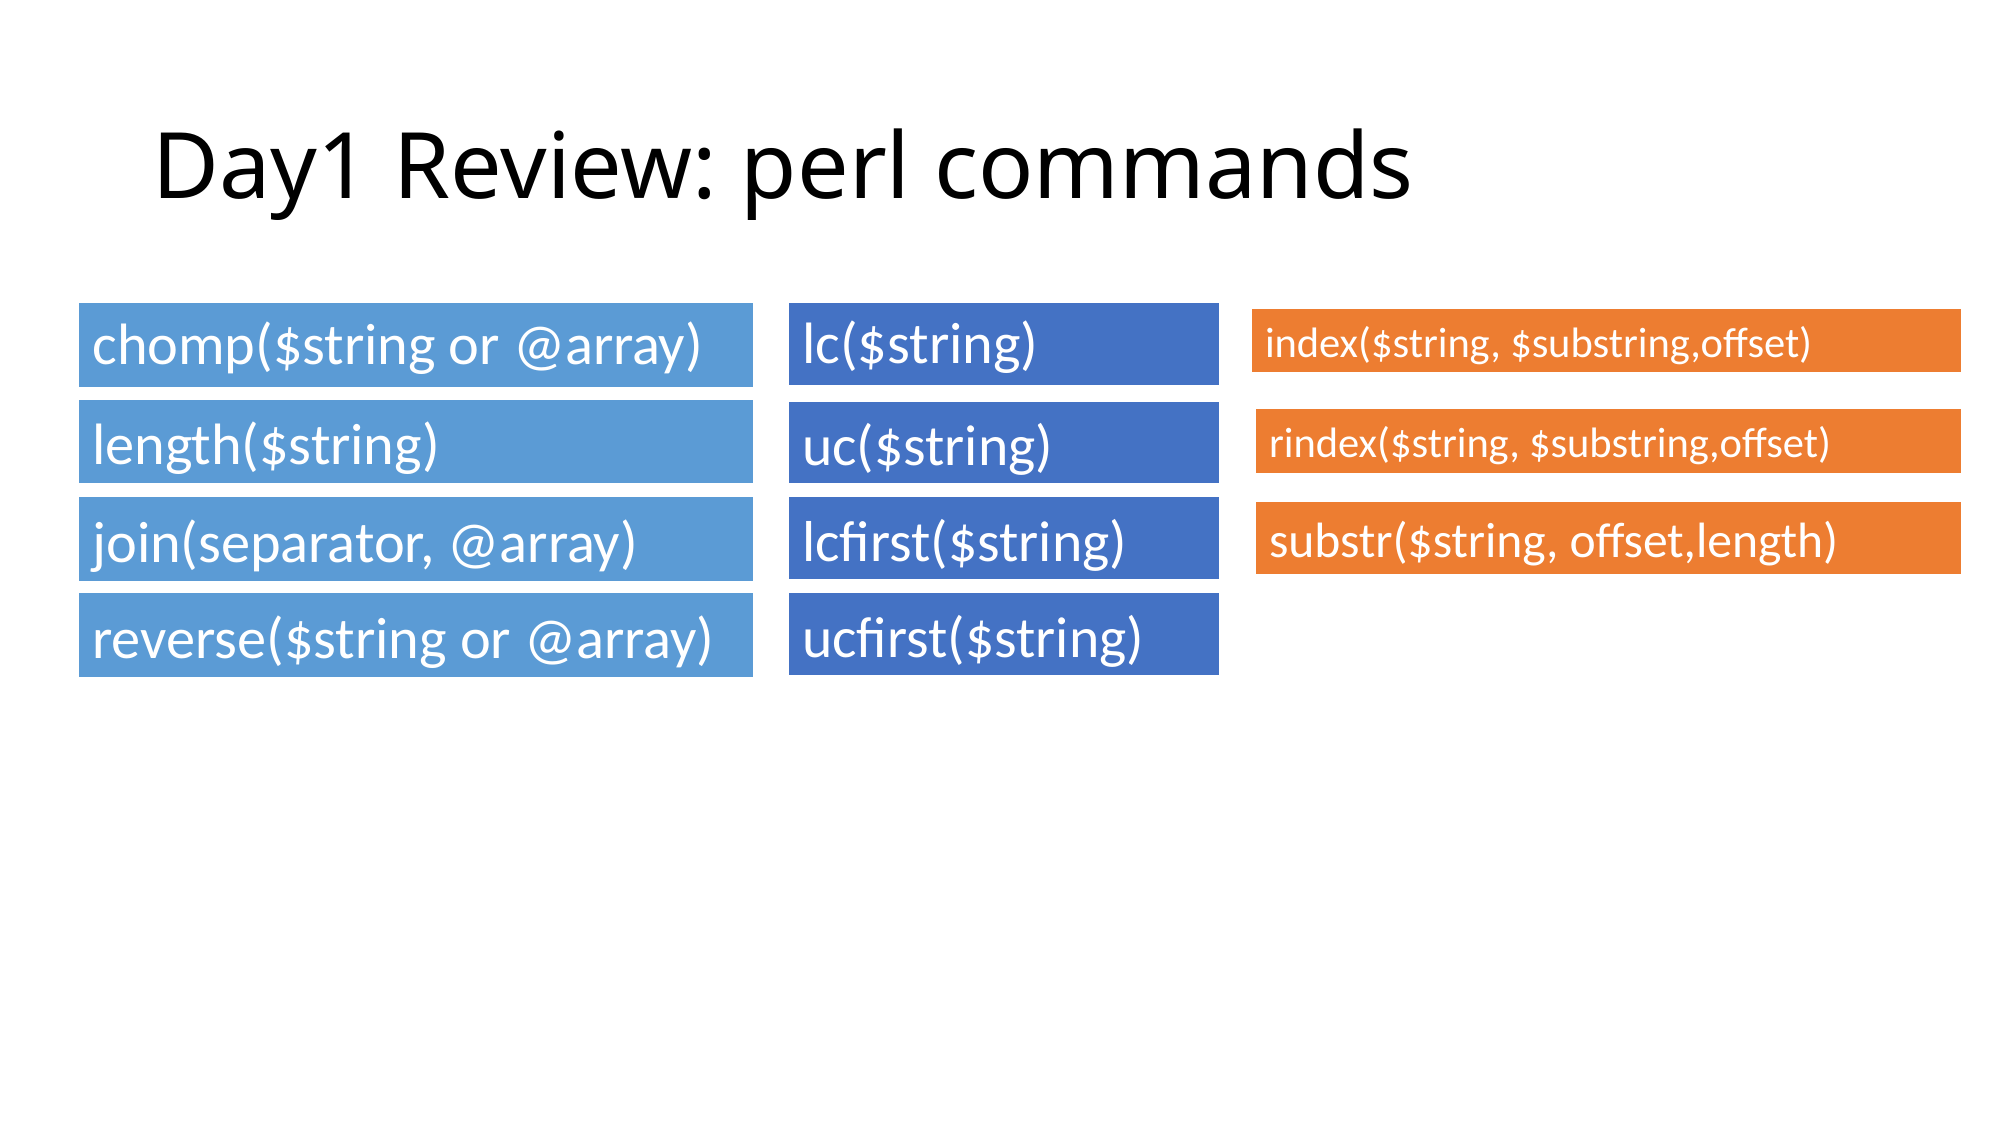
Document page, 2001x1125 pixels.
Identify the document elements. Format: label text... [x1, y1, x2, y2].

text_box rindex($string, $substring,offset) [1253, 406, 1964, 476]
title Day1 Review: perl commands [137, 59, 1863, 278]
text_box index($string, $substring,offset) [1248, 306, 1964, 376]
text_box reverse($string or @array) [76, 590, 756, 680]
text_box lcfirst($string) [786, 494, 1223, 582]
text_box lc($string) [786, 300, 1223, 388]
text_box ucfirst($string) [786, 590, 1223, 678]
text_box chomp($string or @array) [76, 300, 756, 390]
text_box join(separator, @array) [76, 494, 756, 584]
text_box substr($string, offset,length) [1253, 499, 1964, 577]
text_box length($string) [76, 396, 756, 486]
text_box uc($string) [786, 399, 1223, 486]
